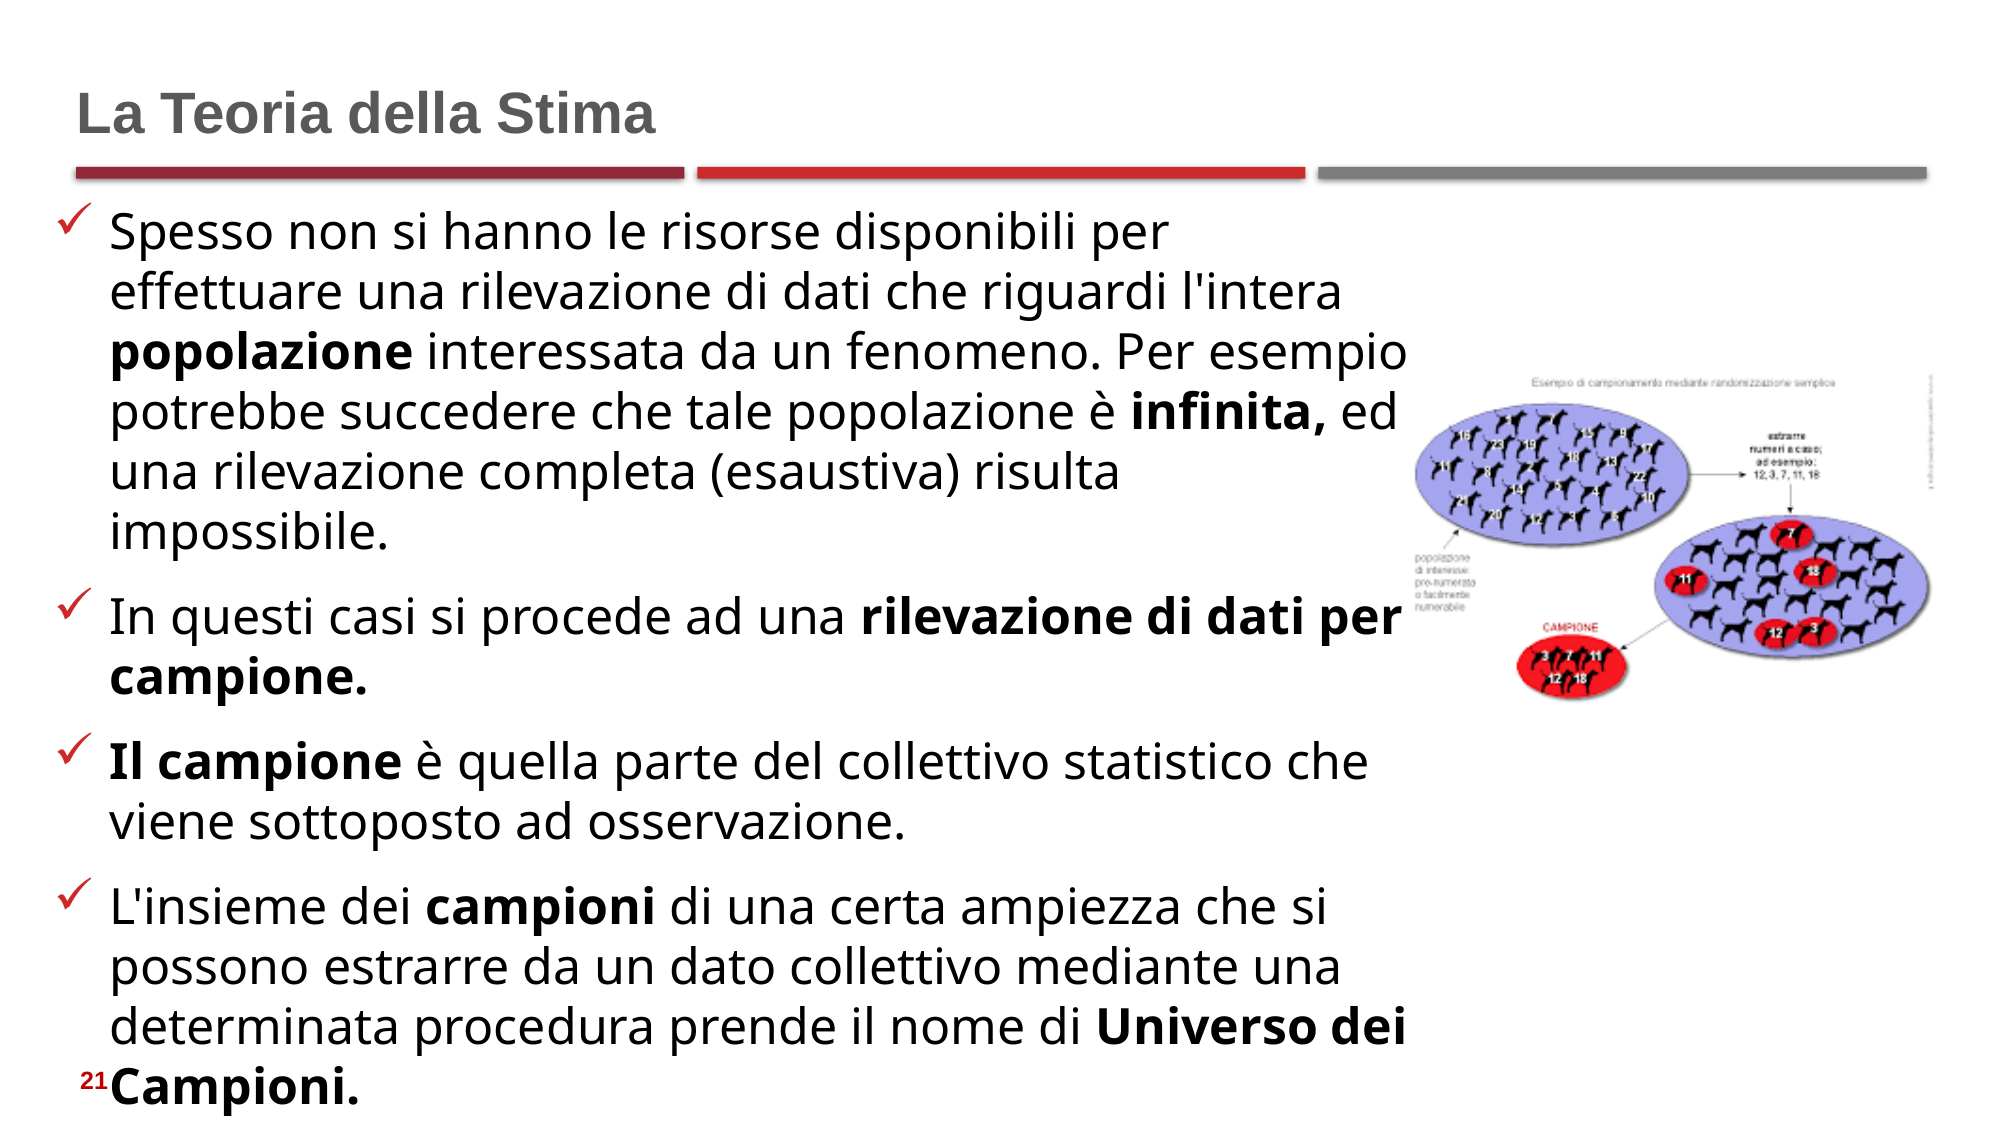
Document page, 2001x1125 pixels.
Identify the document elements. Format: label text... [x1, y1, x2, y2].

title La Teoria della Stima [76, 82, 1926, 146]
list Spesso non si hanno le risorse disponibili per effettuare una rilevazione di dati che riguardi l'intera popolazione interessata da un fenomeno. Per esempio potrebbe succedere che tale popolazione è infinita, ed una rilevazione completa (esaustiva) risulta impossibile. In questi casi si procede ad una rilevazione di dati per campione. Il campione è quella parte del collettivo statistico che viene sottoposto ad osservazione. L'insieme dei campioni di una certa ampiezza che si possono estrarre da un dato collettivo mediante una determinata procedura prende il nome di Universo dei Campioni. [53, 199, 1410, 920]
slide_number 21 [53, 1049, 136, 1110]
picture [1409, 372, 1937, 712]
